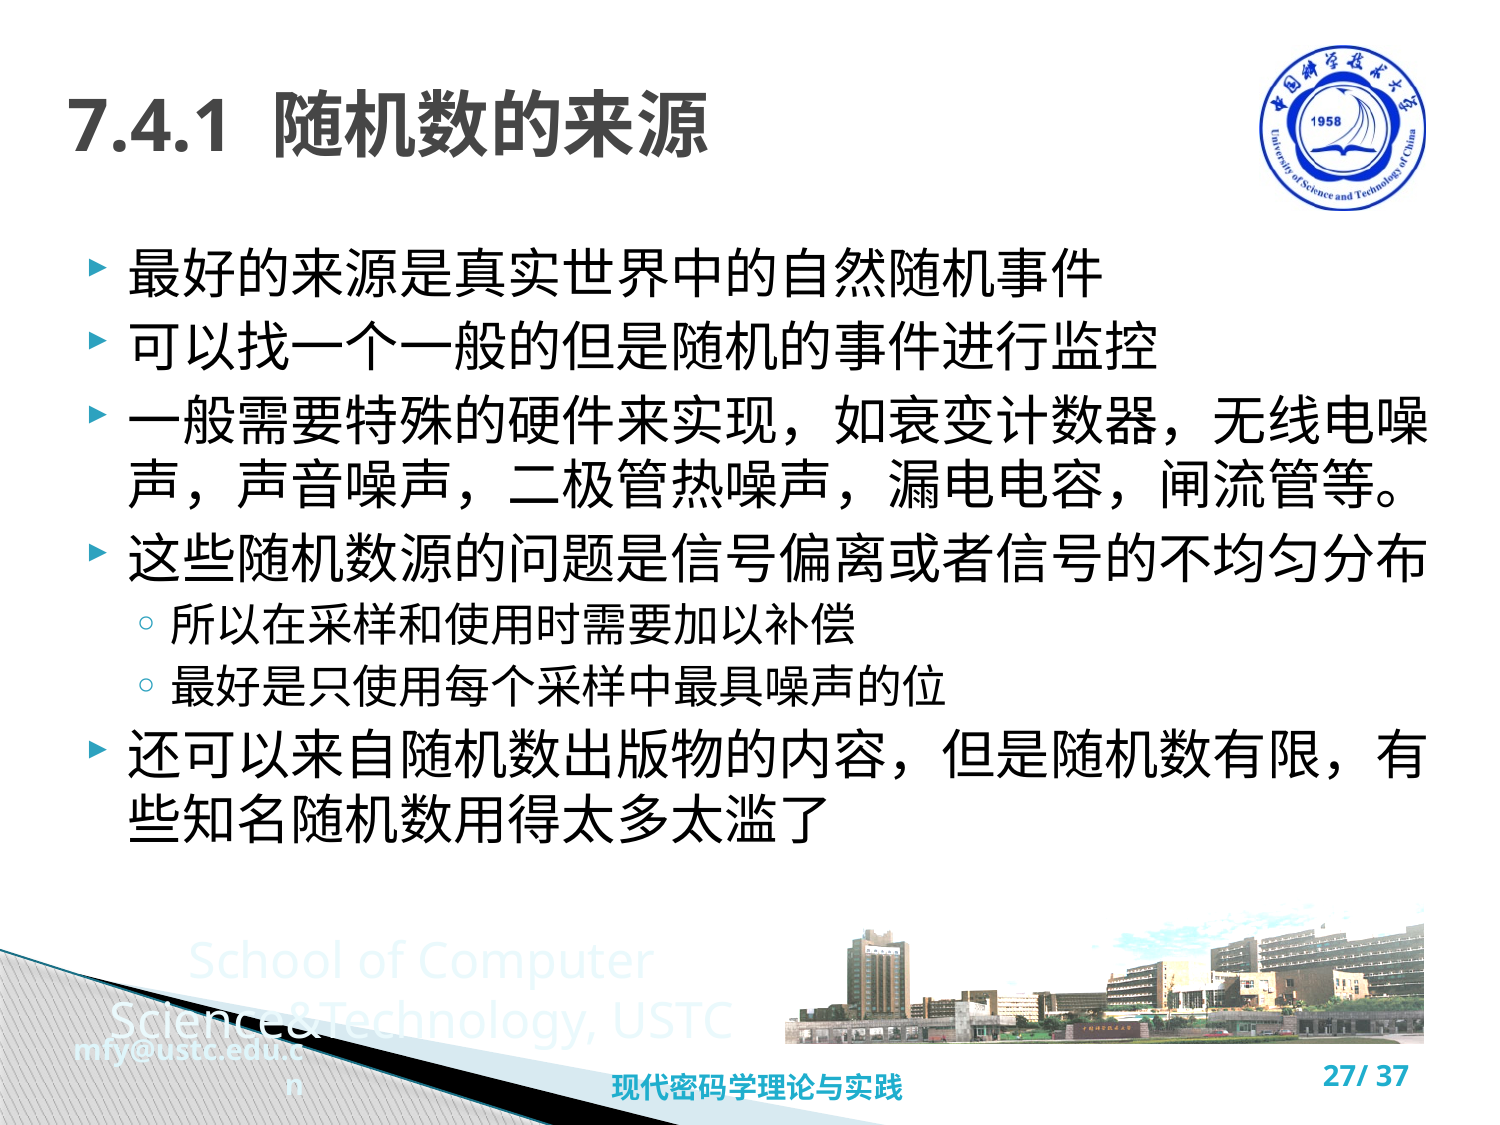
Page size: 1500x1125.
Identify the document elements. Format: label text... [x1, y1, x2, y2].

title 7.4.1 随机数的来源 [53, 66, 1317, 179]
list 最好的来源是真实世界中的自然随机事件 可以找一个一般的但是随机的事件进行监控 一般需要特殊的硬件来实现，如衰变计数器，无线电噪声，声音噪声，二极管热噪声，漏电电容，闸流管等。 这些随机数源的问题是信号偏离或者信号的不均匀分布 所以在采样和使用时需要加以补偿 最好是只使用每个采样中最具噪声的位 还可以来自随机数出版物的内容，但是随机数有限，有些知名随机数用得太多太滥了 [53, 231, 1448, 953]
title 7.3 密钥分配 [785, 953, 1424, 1044]
picture [1259, 45, 1426, 211]
